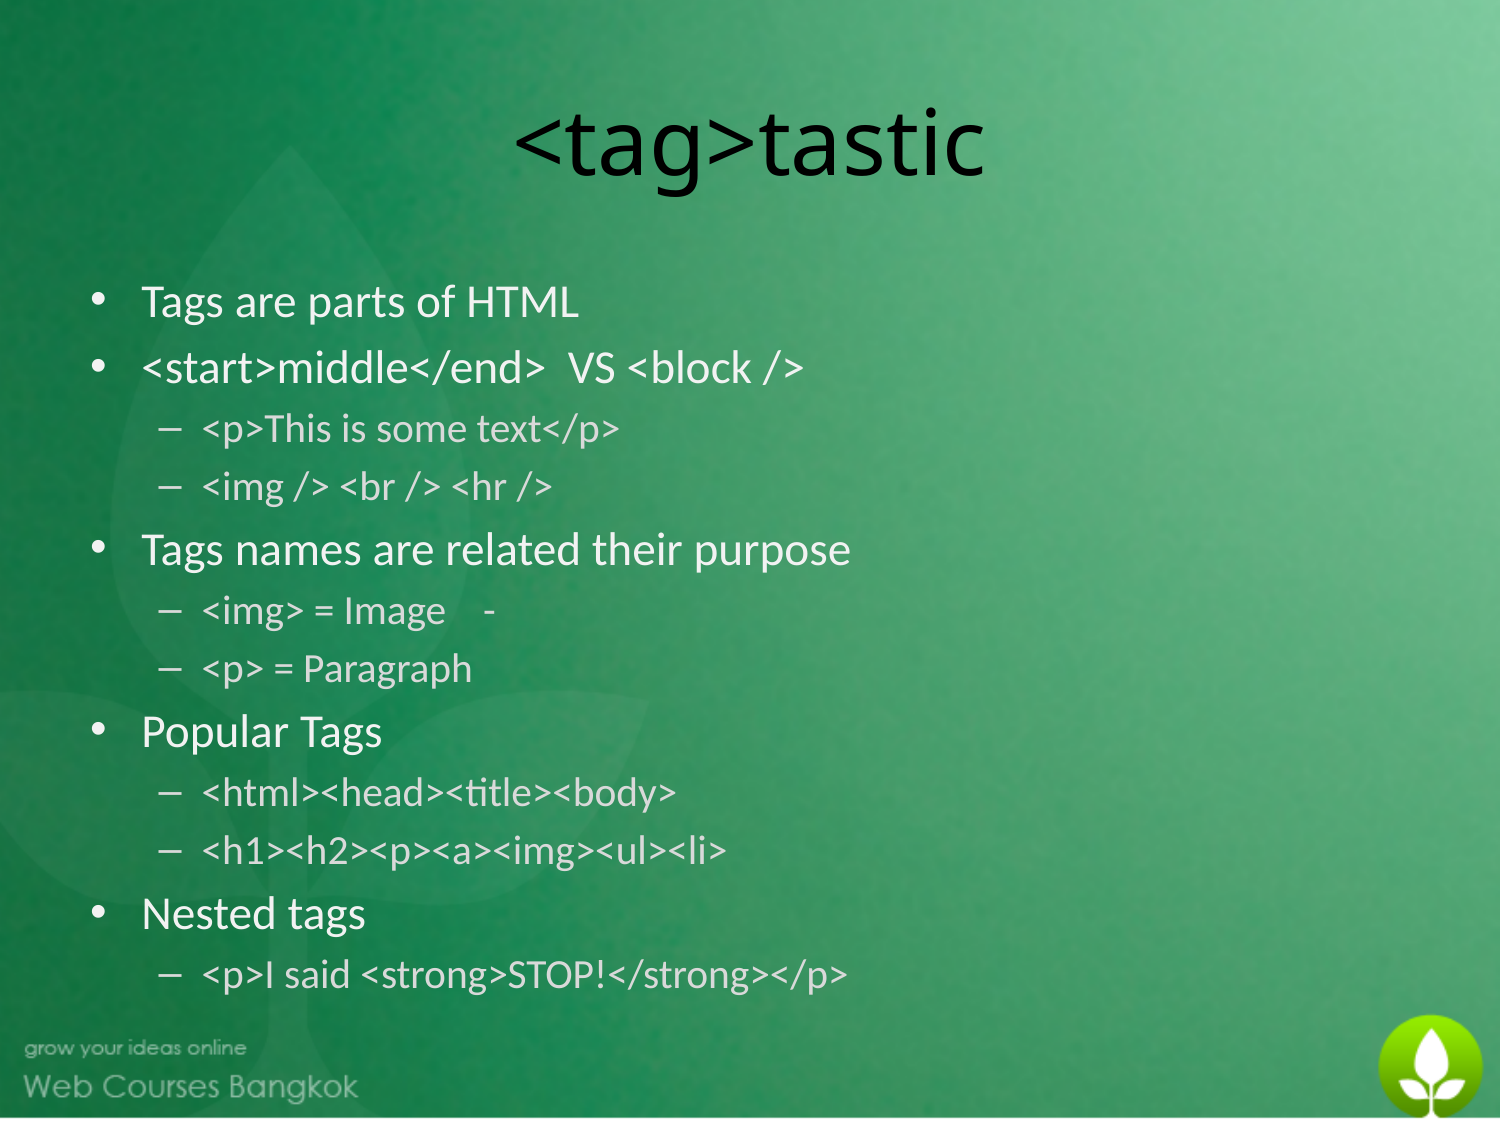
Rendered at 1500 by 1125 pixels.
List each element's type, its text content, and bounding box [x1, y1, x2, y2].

title <tag>tastic [75, 45, 1425, 233]
picture [0, 0, 1500, 1125]
list Tags are parts of HTML <start>middle</end> VS <block /> <p>This is some text</p> <img /> <br /> <hr /> Tags names are related their purpose <img> = Image - <p> = Paragraph Popular Tags <html><head><title><body> <h1><h2><p><a><img><ul><li> Nested tags <p>I said <strong>STOP!</strong></p> [75, 262, 1425, 1005]
